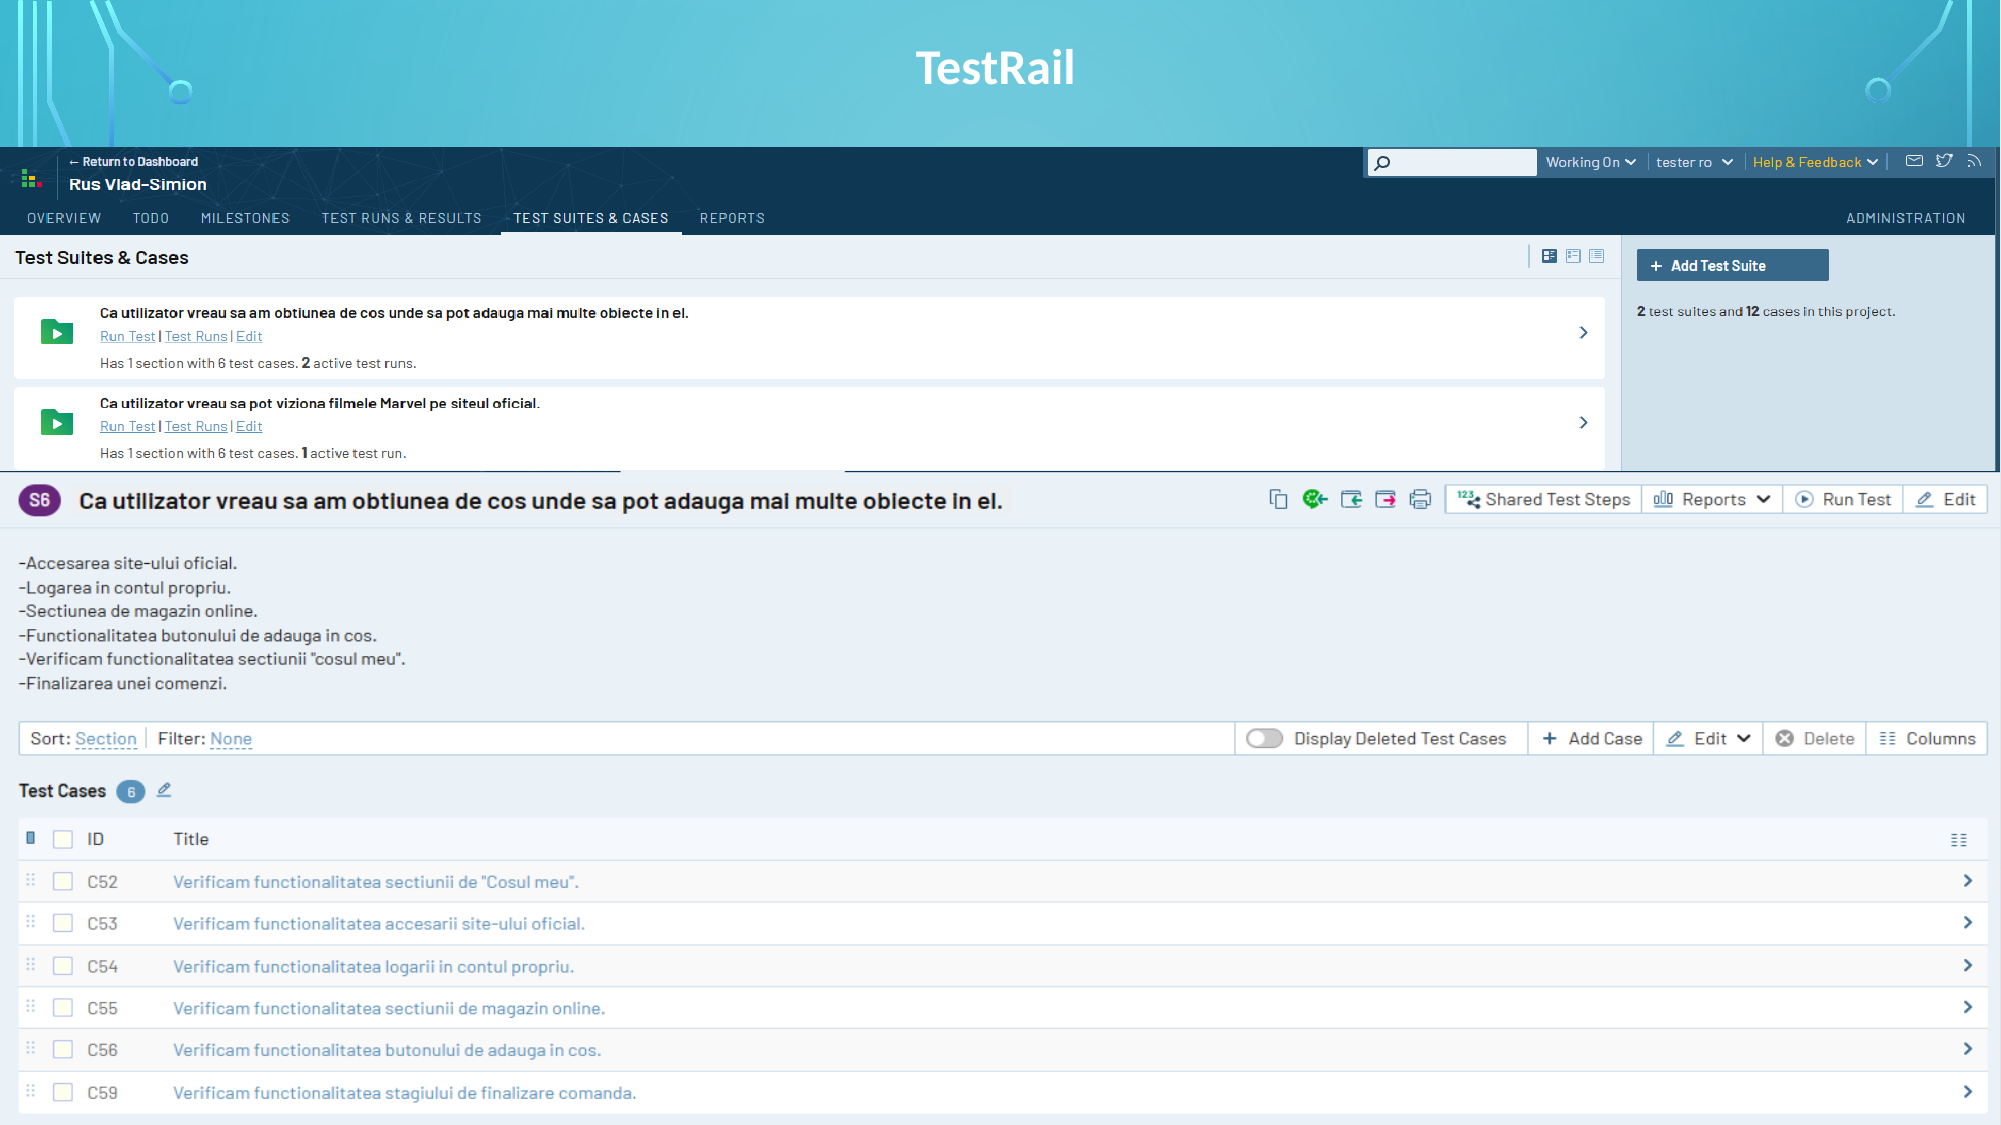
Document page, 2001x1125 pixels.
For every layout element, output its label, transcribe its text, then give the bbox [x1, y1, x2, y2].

picture [0, 146, 2000, 1125]
text_box TestRail [900, 27, 1099, 146]
